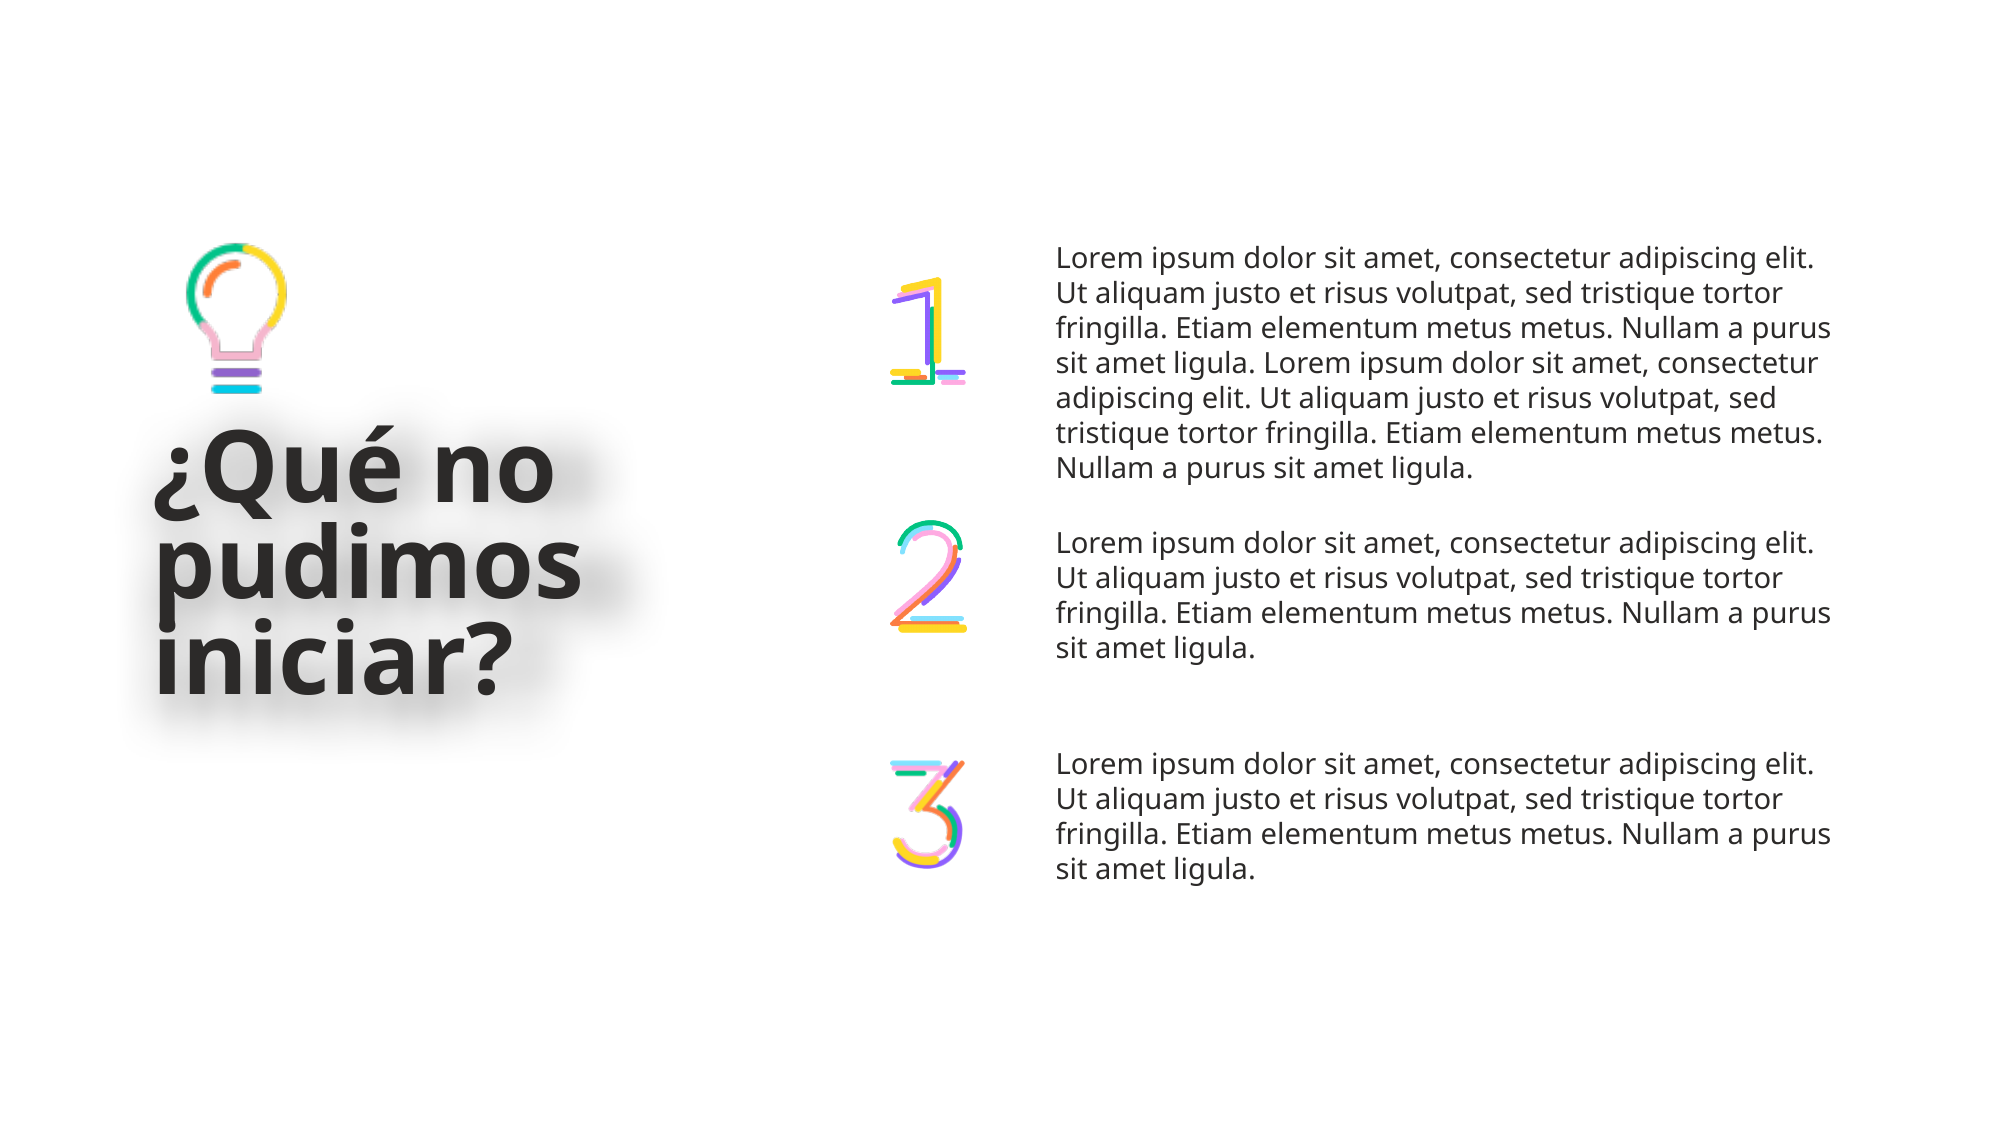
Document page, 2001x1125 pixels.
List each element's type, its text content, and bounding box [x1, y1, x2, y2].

text_box ¿Qué no pudimos iniciar? [137, 418, 781, 853]
text_box Lorem ipsum dolor sit amet, consectetur adipiscing elit. Ut aliquam justo et risus volutpat, sed tristique tortor fringilla. Etiam elementum metus metus. Nullam a purus sit amet ligula. Lorem ipsum dolor sit amet, consectetur adipiscing elit. Ut aliquam justo et risus volutpat, sed tristique tortor fringilla. Etiam elementum metus metus. Nullam a purus sit amet ligula. [1040, 231, 1863, 488]
picture [890, 277, 966, 385]
picture [890, 760, 965, 869]
picture [890, 520, 967, 633]
text_box Lorem ipsum dolor sit amet, consectetur adipiscing elit. Ut aliquam justo et risus volutpat, sed tristique tortor fringilla. Etiam elementum metus metus. Nullam a purus sit amet ligula. [1040, 517, 1863, 659]
text_box Lorem ipsum dolor sit amet, consectetur adipiscing elit. Ut aliquam justo et risus volutpat, sed tristique tortor fringilla. Etiam elementum metus metus. Nullam a purus sit amet ligula. [1040, 738, 1863, 880]
picture [137, 219, 337, 419]
